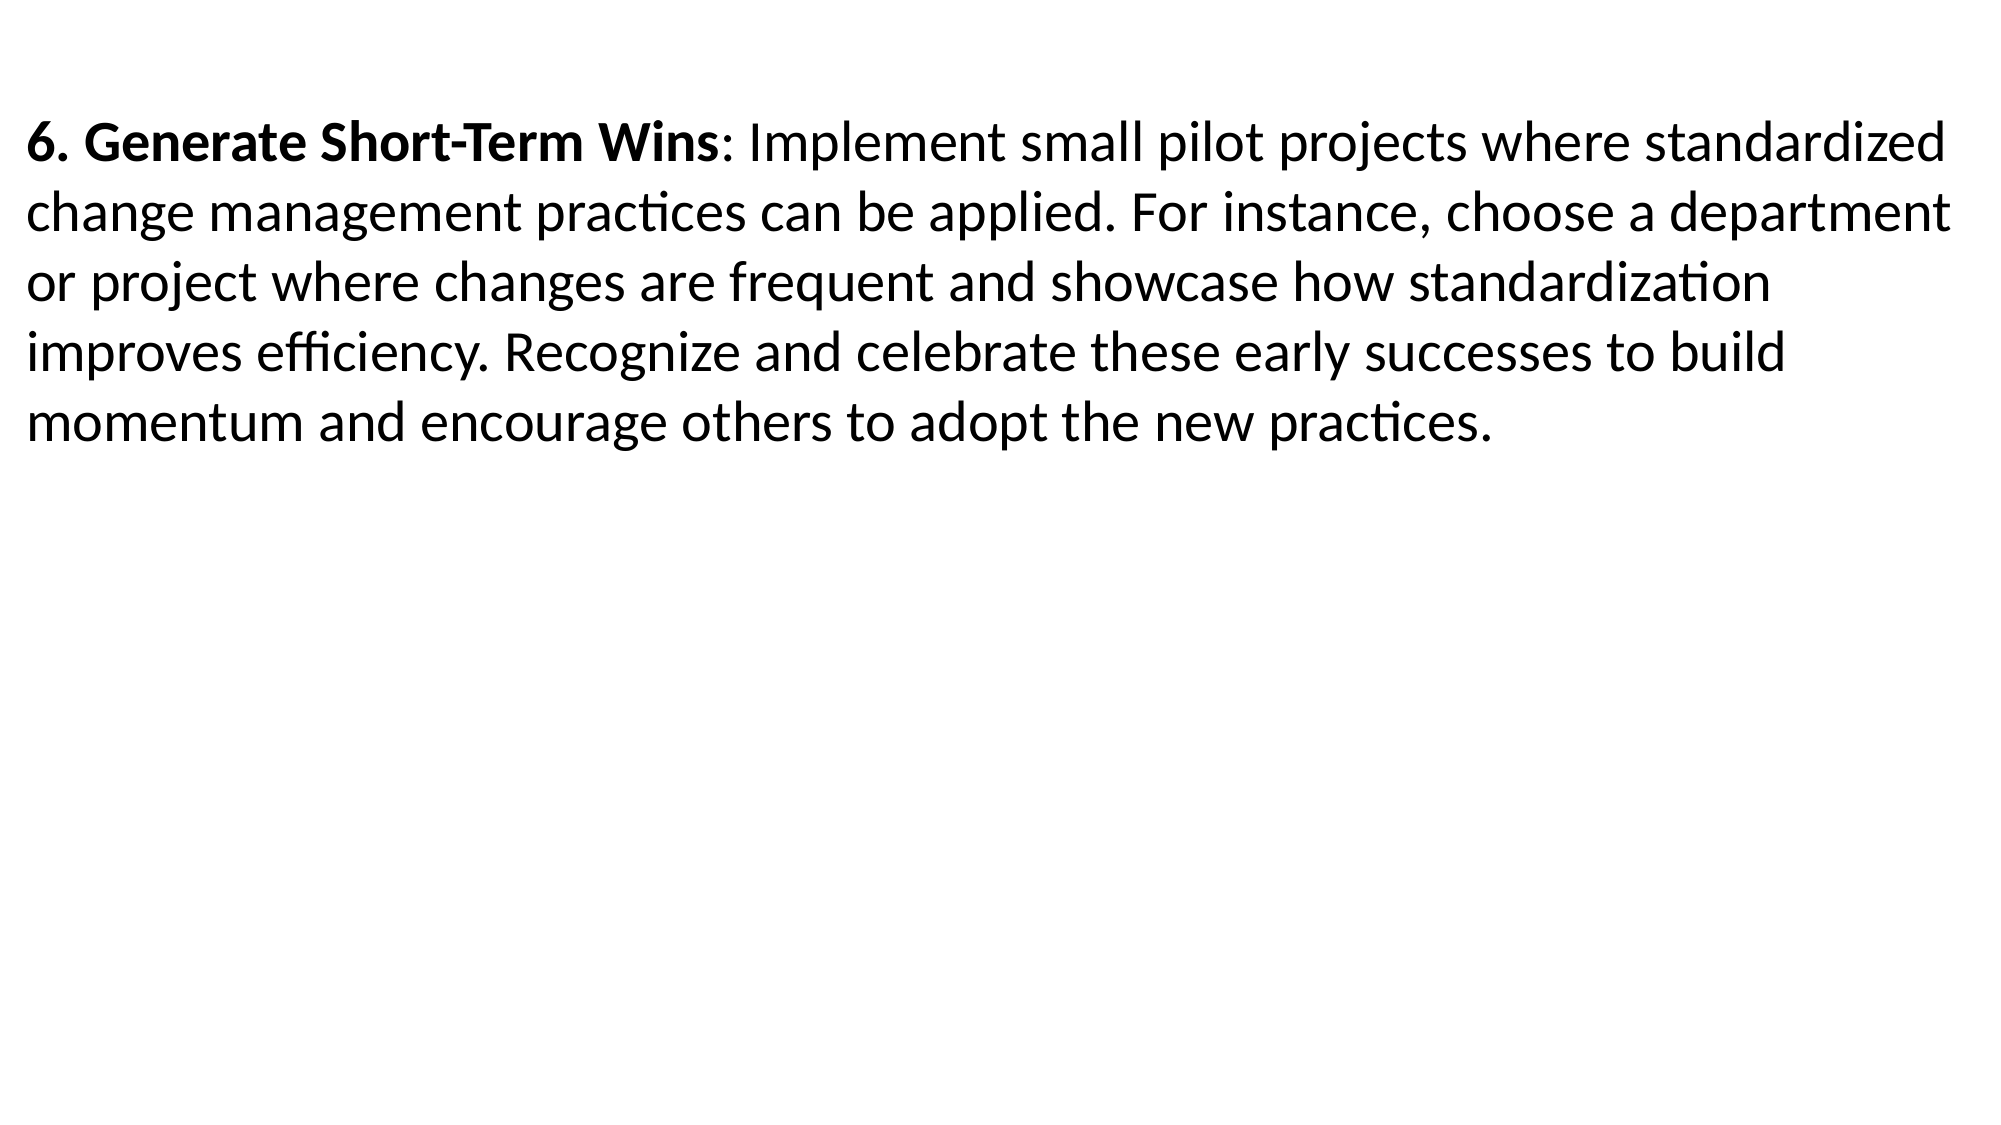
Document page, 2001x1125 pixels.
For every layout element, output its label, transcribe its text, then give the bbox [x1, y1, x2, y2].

text_box 6. Generate Short-Term Wins: Implement small pilot projects where standardized change management practices can be applied. For instance, choose a department or project where changes are frequent and showcase how standardization improves efficiency. Recognize and celebrate these early successes to build momentum and encourage others to adopt the new practices. [11, 95, 1989, 461]
